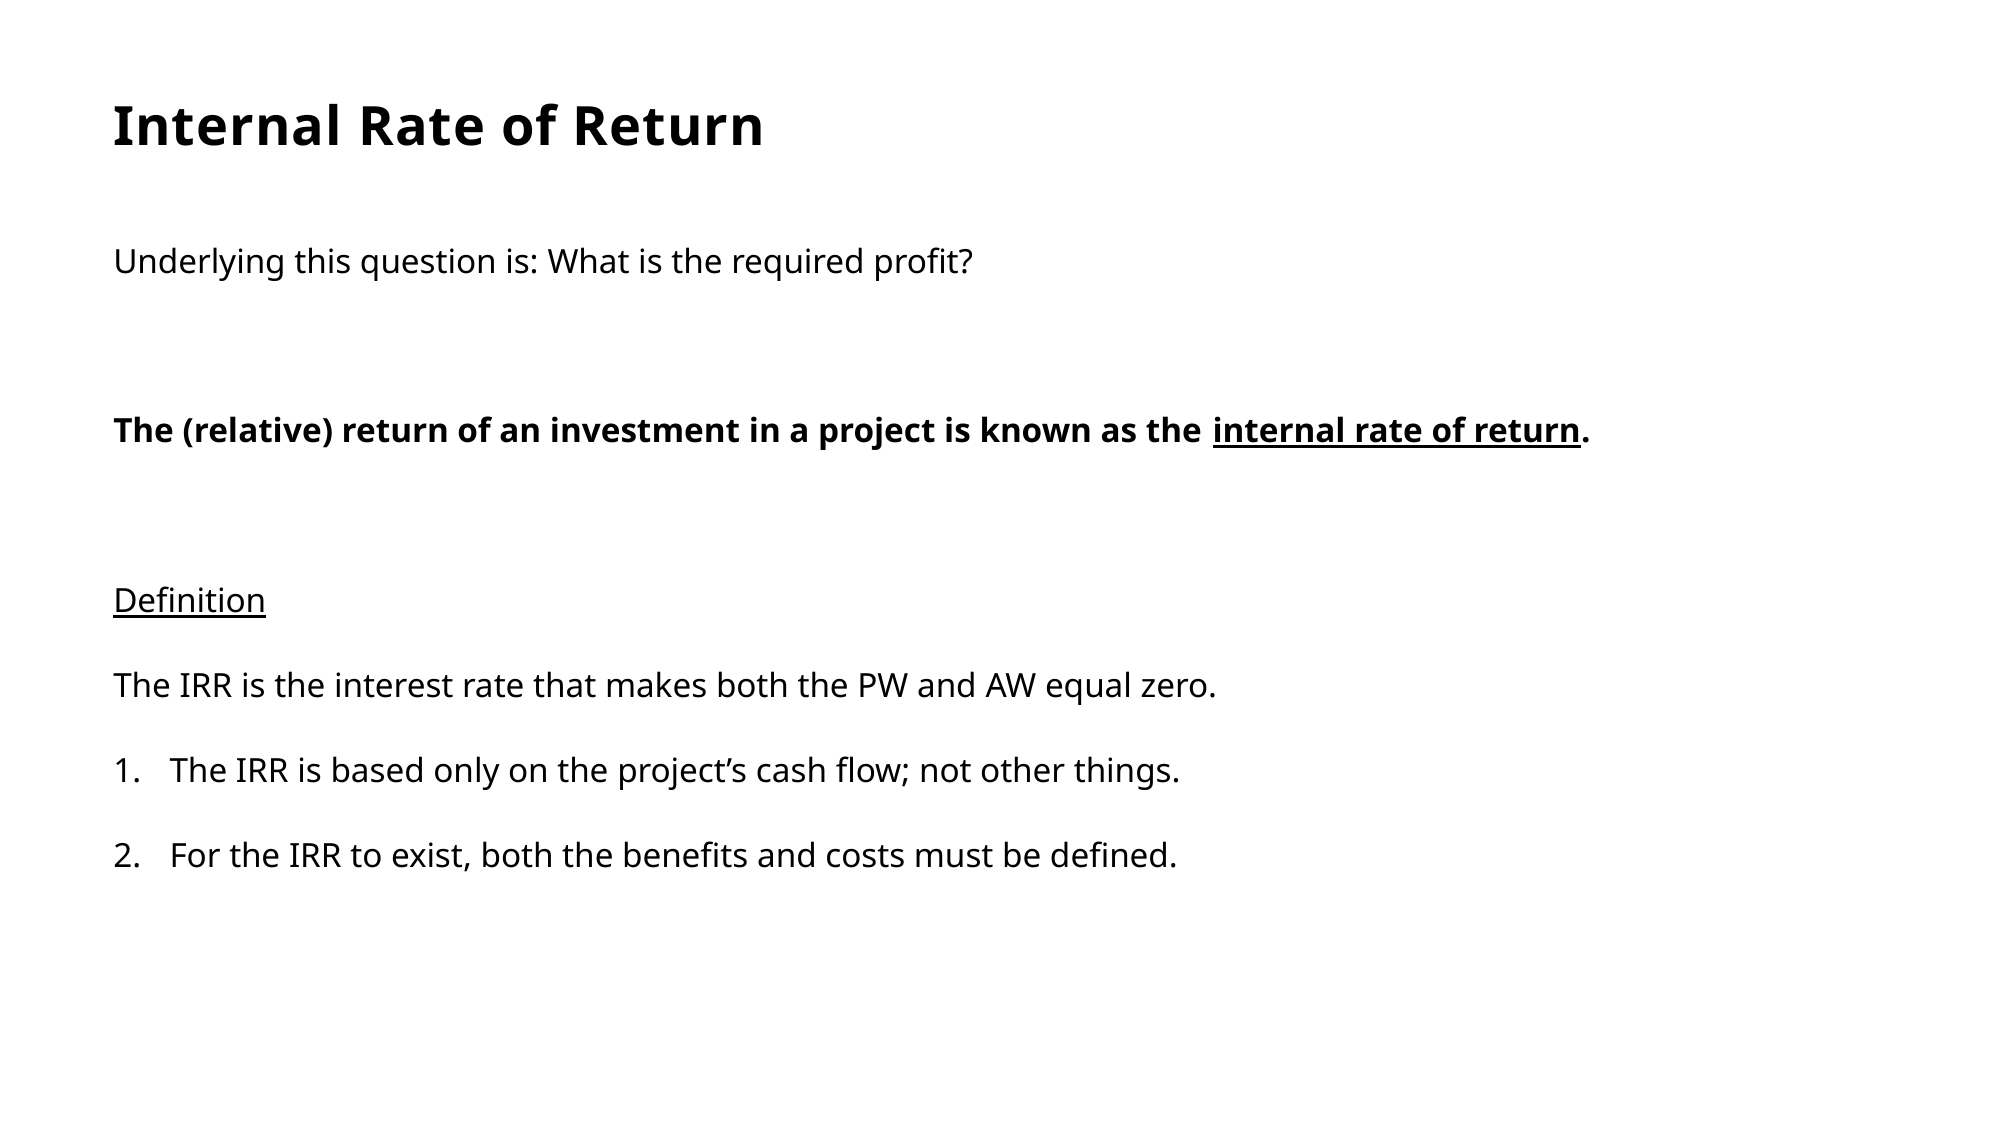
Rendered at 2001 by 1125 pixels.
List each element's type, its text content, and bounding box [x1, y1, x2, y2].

title Internal Rate of Return [98, 91, 1886, 195]
list Underlying this question is: What is the required profit? The (relative) return of an investment in a project is known as the internal rate of return. Definition The IRR is the interest rate that makes both the PW and AW equal zero. The IRR is based only on the project’s cash flow; not other things. For the IRR to exist, both the benefits and costs must be defined. [98, 212, 1886, 1013]
